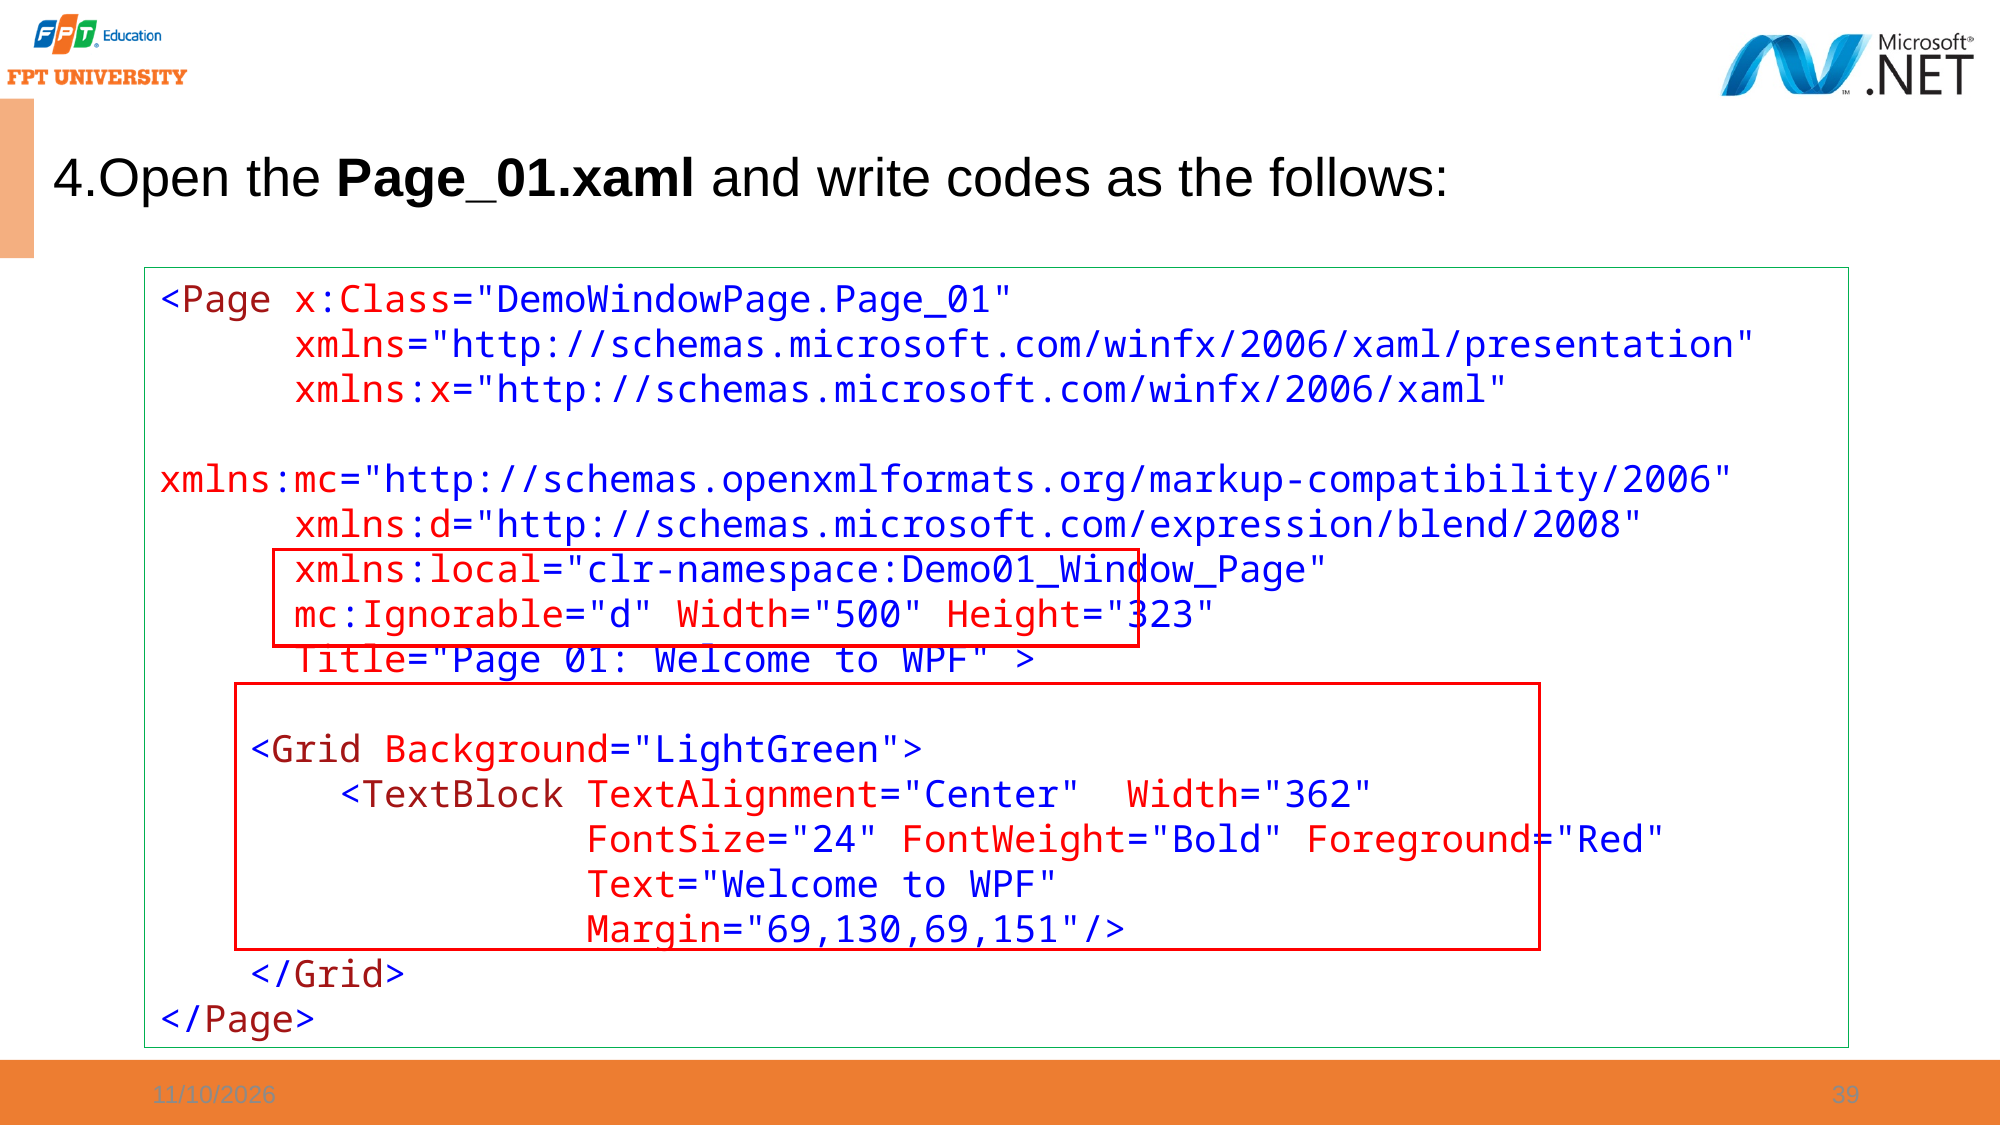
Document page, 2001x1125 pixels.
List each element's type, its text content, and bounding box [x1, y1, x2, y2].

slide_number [137, 1063, 588, 1123]
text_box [144, 267, 1849, 1010]
picture [0, 0, 194, 95]
text_box 4.Open the Page_01.xaml and write codes as the follows: [38, 134, 1548, 215]
slide_number 39 [1424, 1063, 1875, 1123]
picture [1685, 0, 2001, 129]
